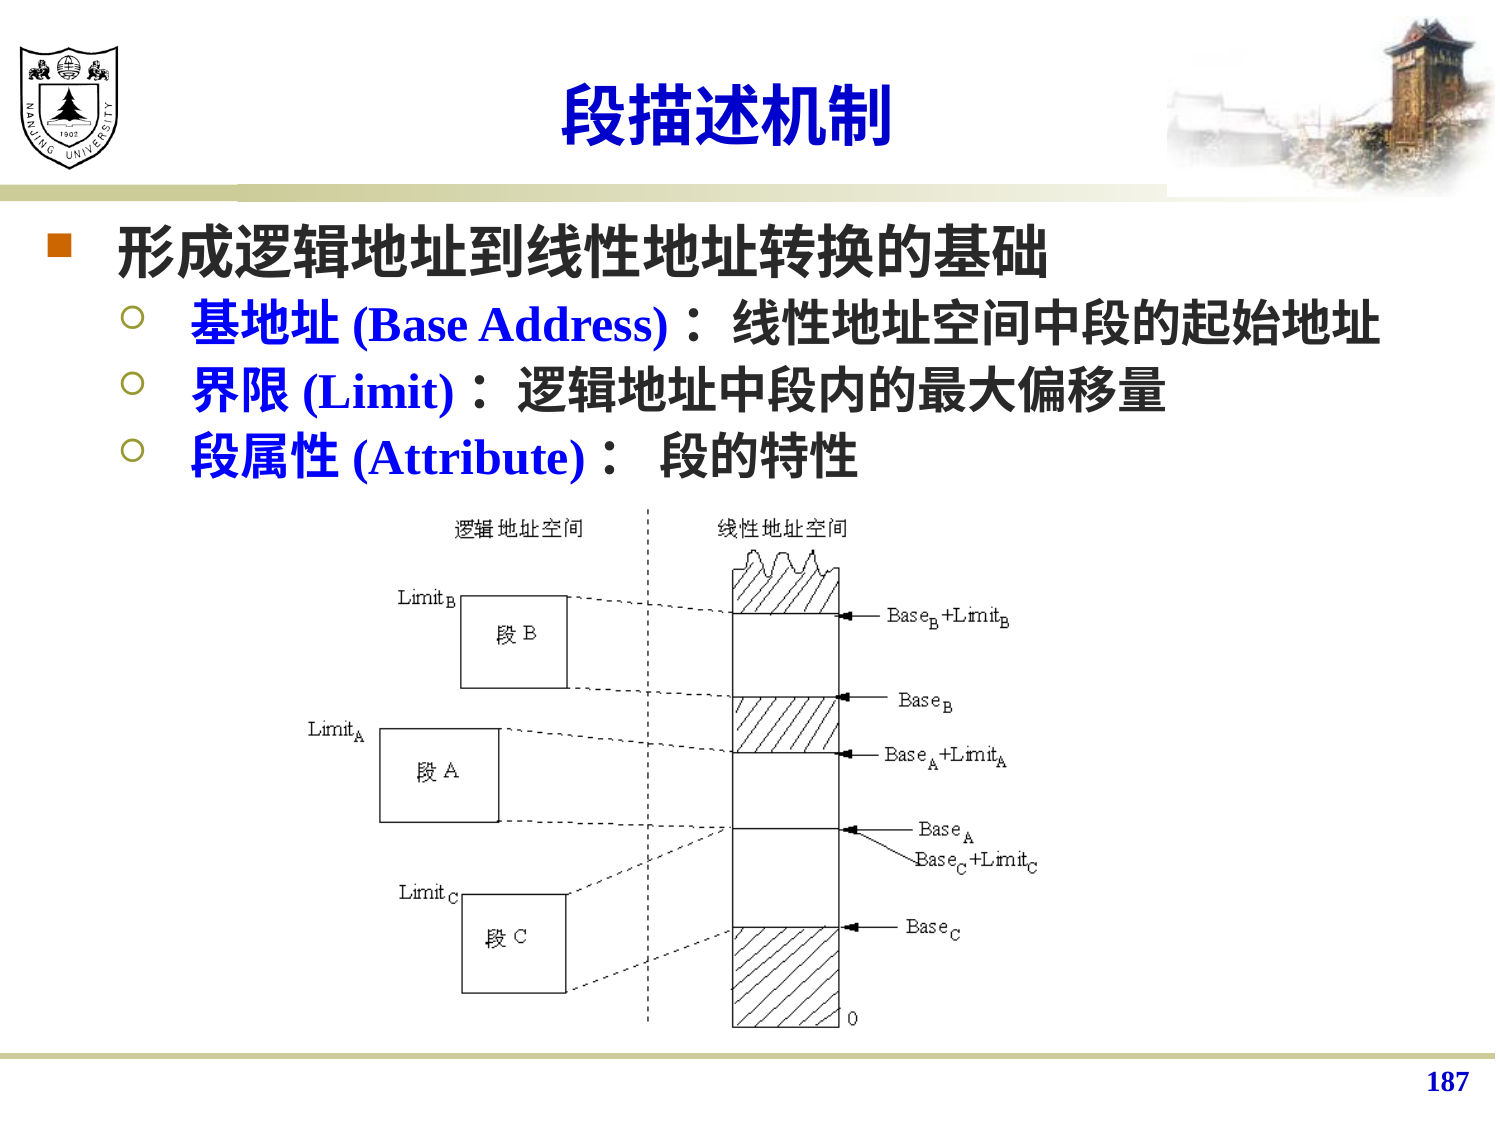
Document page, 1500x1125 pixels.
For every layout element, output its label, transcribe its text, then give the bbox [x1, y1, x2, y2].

list 形成逻辑地址到线性地址转换的基础 基地址(Base Address)：线性地址空间中段的起始地址 界限(Limit)：逻辑地址中段内的最大偏移量 段属性(Attribute)： 段的特性 [29, 208, 1483, 1024]
slide_number 187 [1399, 1054, 1496, 1125]
picture [14, 42, 124, 173]
title 段描述机制 [123, 66, 1331, 161]
picture [0, 1053, 1495, 1059]
picture [300, 503, 1157, 1048]
picture [1167, 16, 1495, 197]
